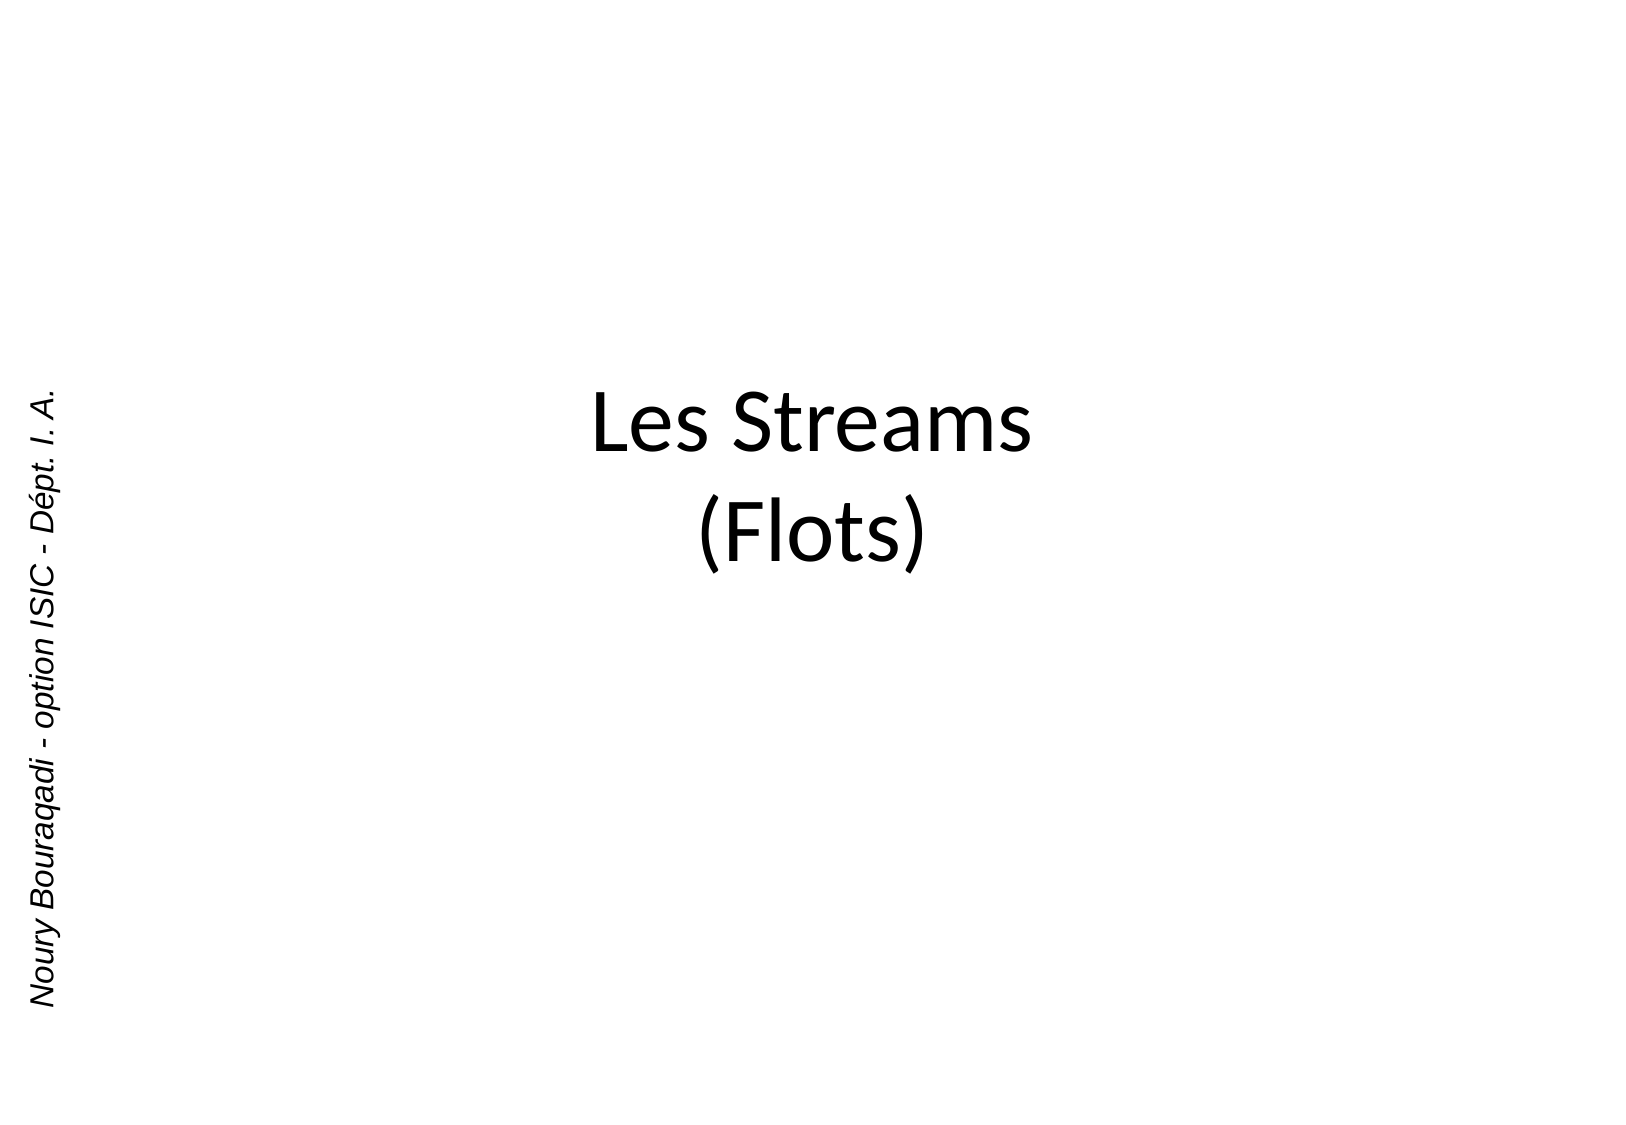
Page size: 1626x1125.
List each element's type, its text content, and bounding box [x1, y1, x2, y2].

title Les Streams (Flots) [121, 349, 1504, 591]
